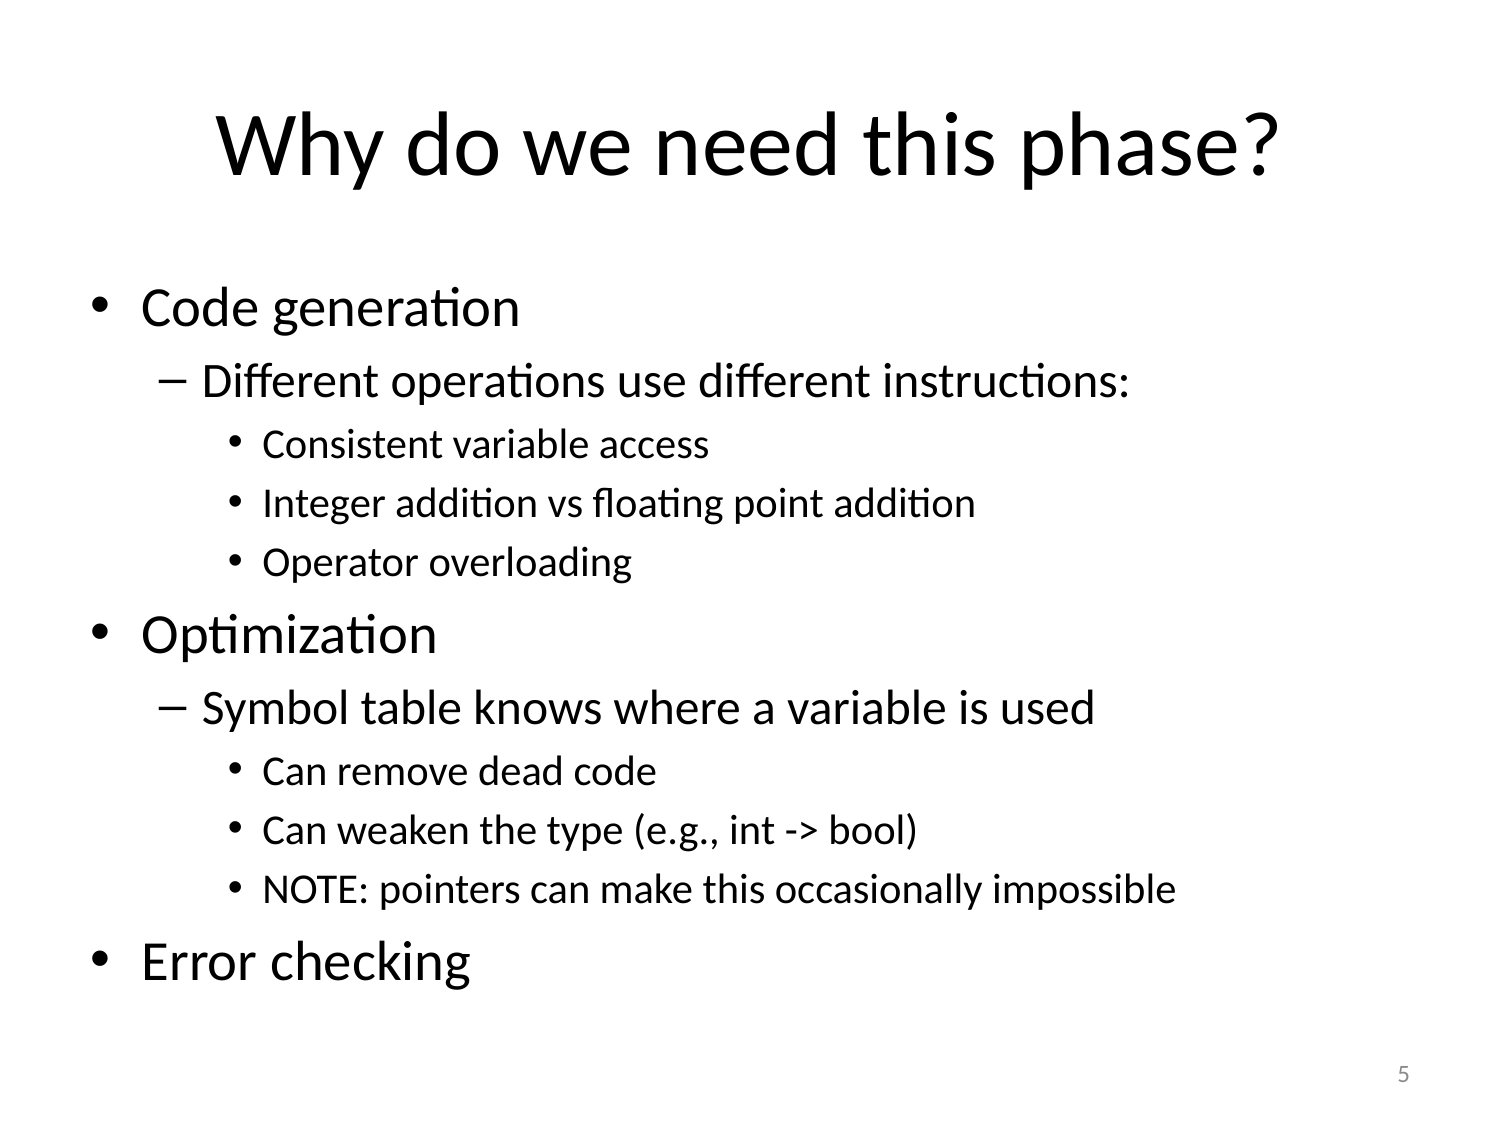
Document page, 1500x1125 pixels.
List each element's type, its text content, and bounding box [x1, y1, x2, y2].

list Code generation Different operations use different instructions: Consistent variable access Integer addition vs floating point addition Operator overloading Optimization Symbol table knows where a variable is used Can remove dead code Can weaken the type (e.g., int -> bool) NOTE: pointers can make this occasionally impossible Error checking [75, 262, 1425, 1005]
slide_number 5 [1074, 1042, 1425, 1103]
title Why do we need this phase? [75, 45, 1425, 233]
